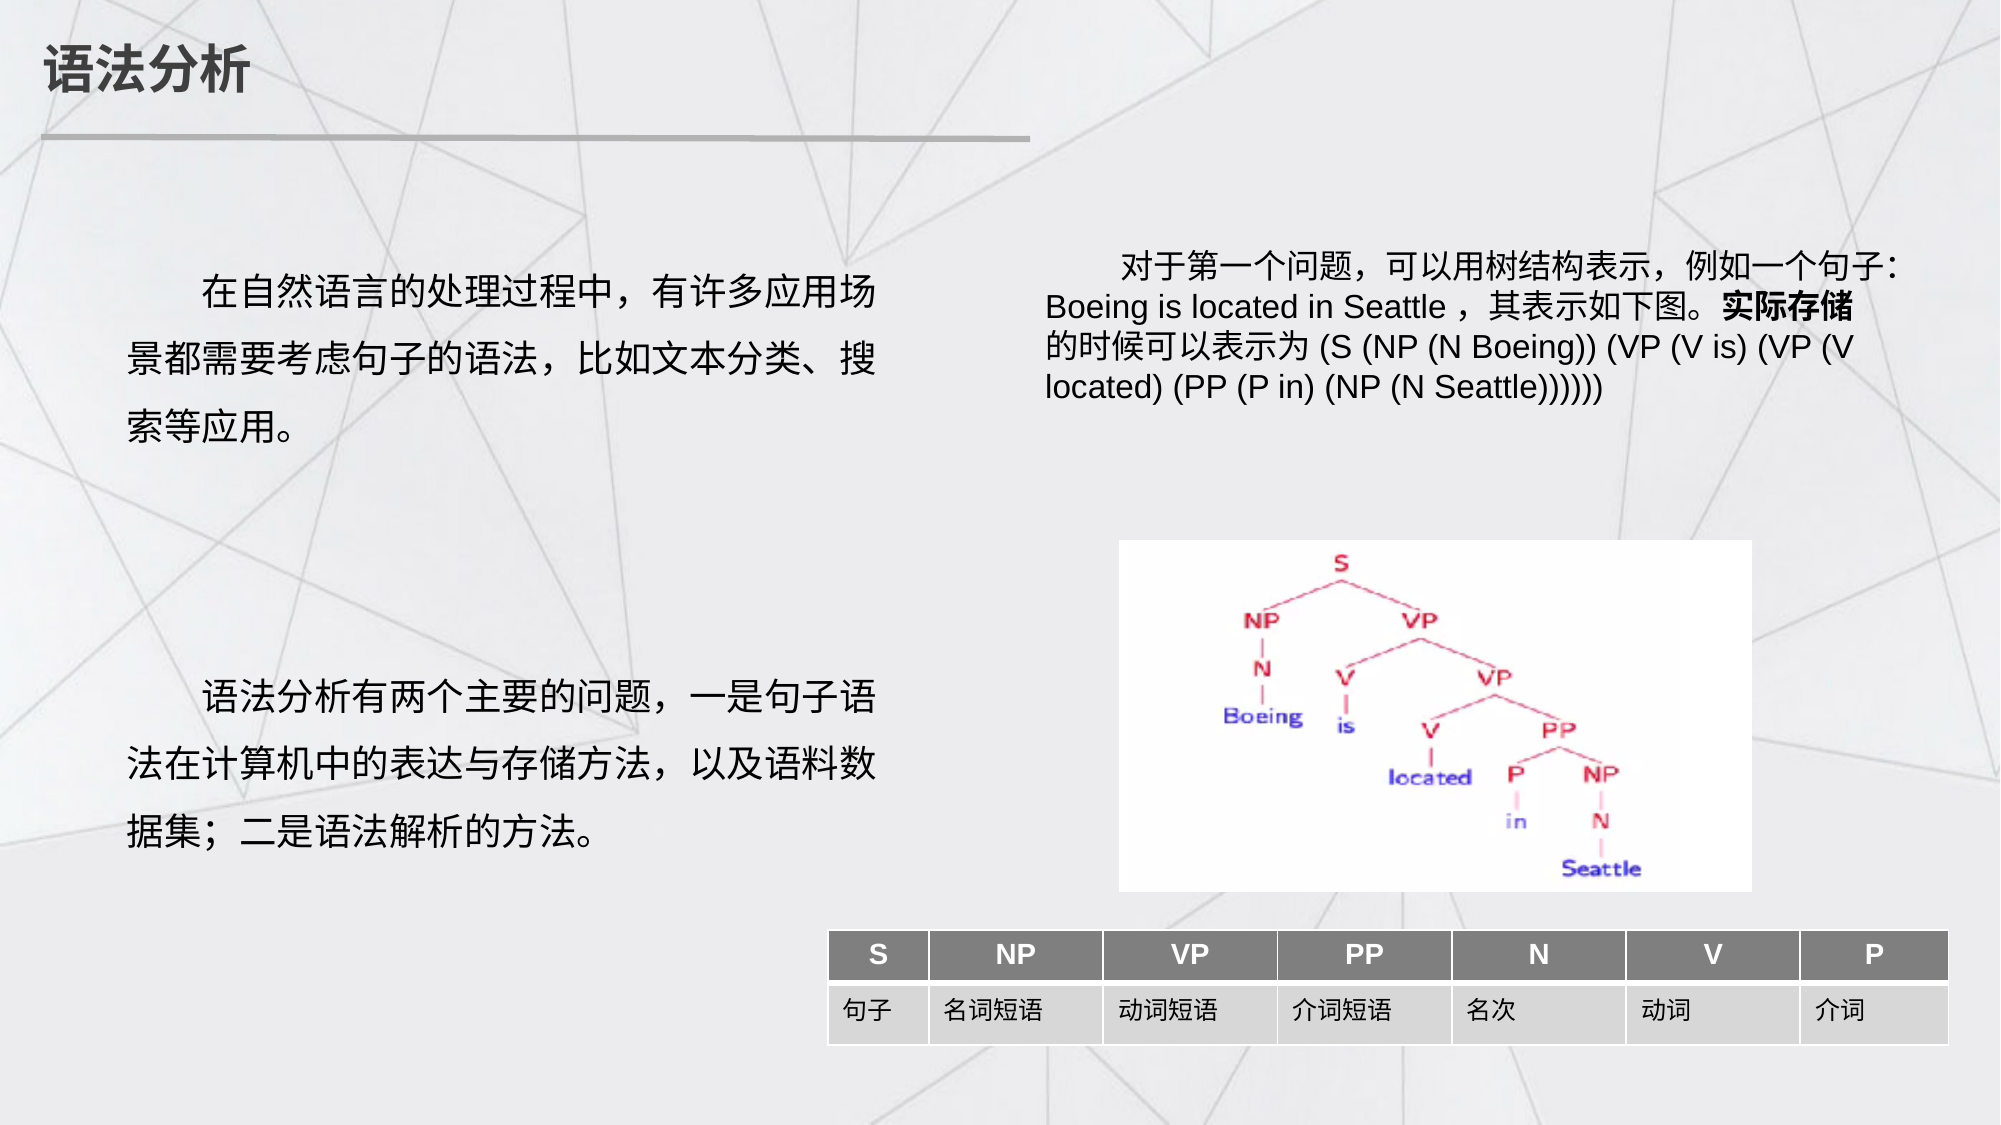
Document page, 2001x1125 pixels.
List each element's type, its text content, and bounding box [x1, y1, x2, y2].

table_header NP [930, 931, 1102, 980]
table_header PP [1278, 931, 1451, 980]
table_cell 动词短语 [1104, 986, 1277, 1044]
table_header V [1627, 931, 1799, 980]
table_header P [1801, 931, 1948, 980]
table_header N [1453, 931, 1625, 980]
table_cell 名次 [1453, 986, 1625, 1044]
table_header S [829, 931, 928, 980]
table_cell 名词短语 [930, 986, 1102, 1044]
table_cell 介词 [1801, 986, 1948, 1044]
table_cell 介词短语 [1278, 986, 1451, 1044]
table_header VP [1104, 931, 1277, 980]
title 语法分析 [26, 36, 1752, 108]
text_box 在自然语言的处理过程中，有许多应用场景都需要考虑句子的语法，比如文本分类、搜索等应用。 语法分析有两个主要的问题，一是句子语法在计算机中的表达与存储方法，以及语料数据集；二是语法解析的方法。 [111, 237, 927, 861]
text_box 对于第一个问题，可以用树结构表示，例如一个句子：Boeing is located in Seattle，其表示如下图。实际存储的时候可以表示为(S (NP (N Boeing)) (VP (V is) (VP (V located) (PP (P in) (NP (N Seattle)))))) [1030, 237, 1902, 413]
picture [0, 0, 2001, 1125]
table_cell 动词 [1627, 986, 1799, 1044]
table_cell 句子 [829, 986, 928, 1044]
